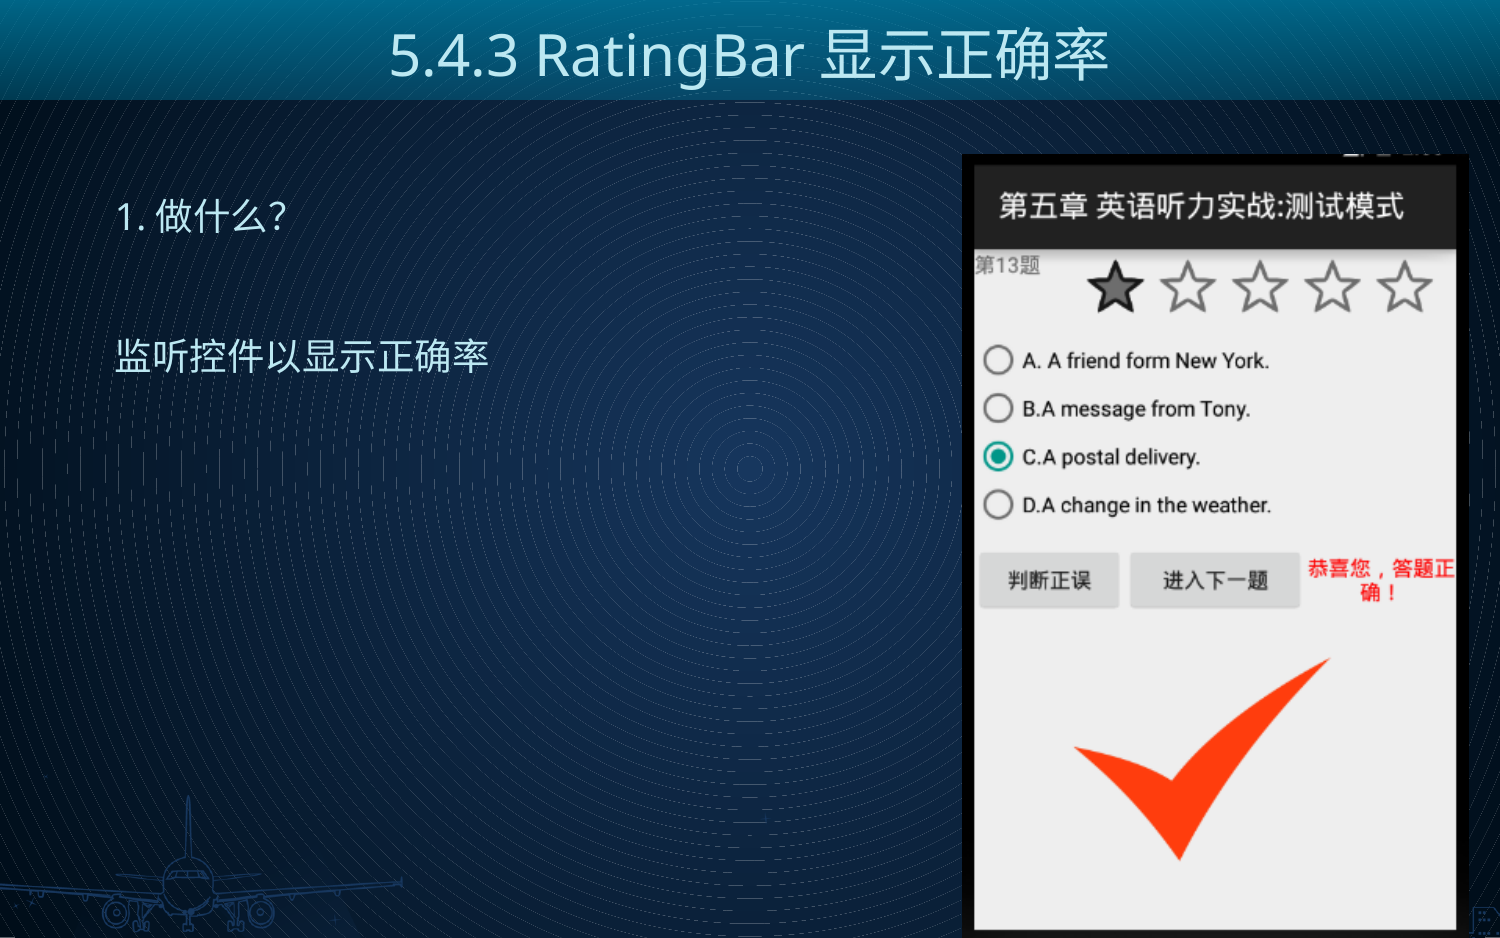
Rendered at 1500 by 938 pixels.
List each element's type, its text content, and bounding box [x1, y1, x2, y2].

text_box 5.4.3 RatingBar显示正确率 [0, 0, 1500, 95]
text_box 监听控件以显示正确率 [100, 325, 538, 386]
picture [0, 154, 1500, 938]
text_box 1.做什么？ [100, 185, 538, 245]
